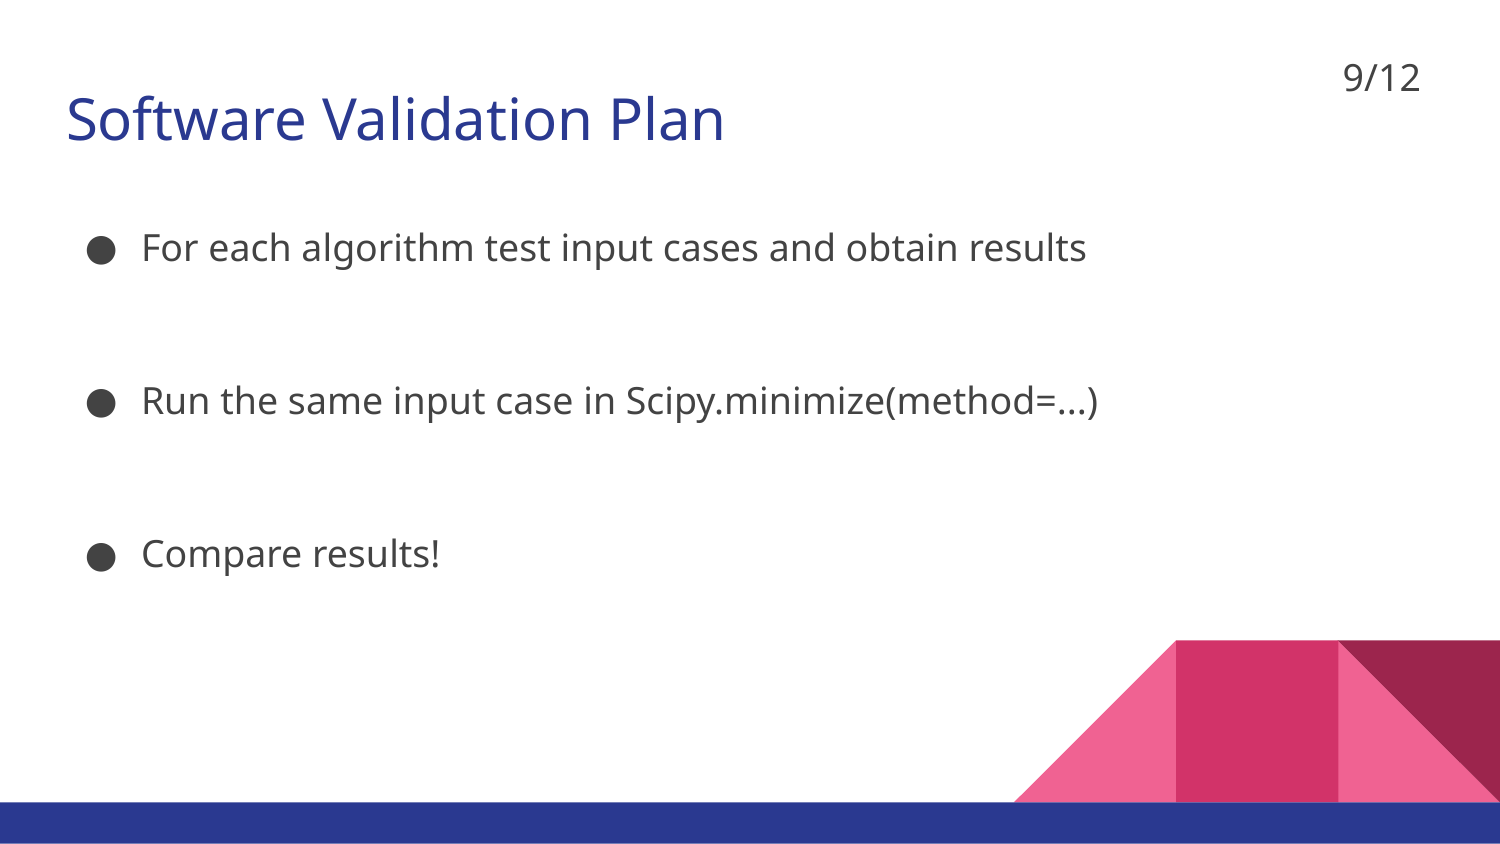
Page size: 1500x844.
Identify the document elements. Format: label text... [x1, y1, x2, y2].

text_box 9/12 [1327, 39, 1470, 95]
list For each algorithm test input cases and obtain results Run the same input case in Scipy.minimize(method=...) Compare results! [51, 201, 1449, 750]
title Software Validation Plan [51, 67, 1449, 167]
